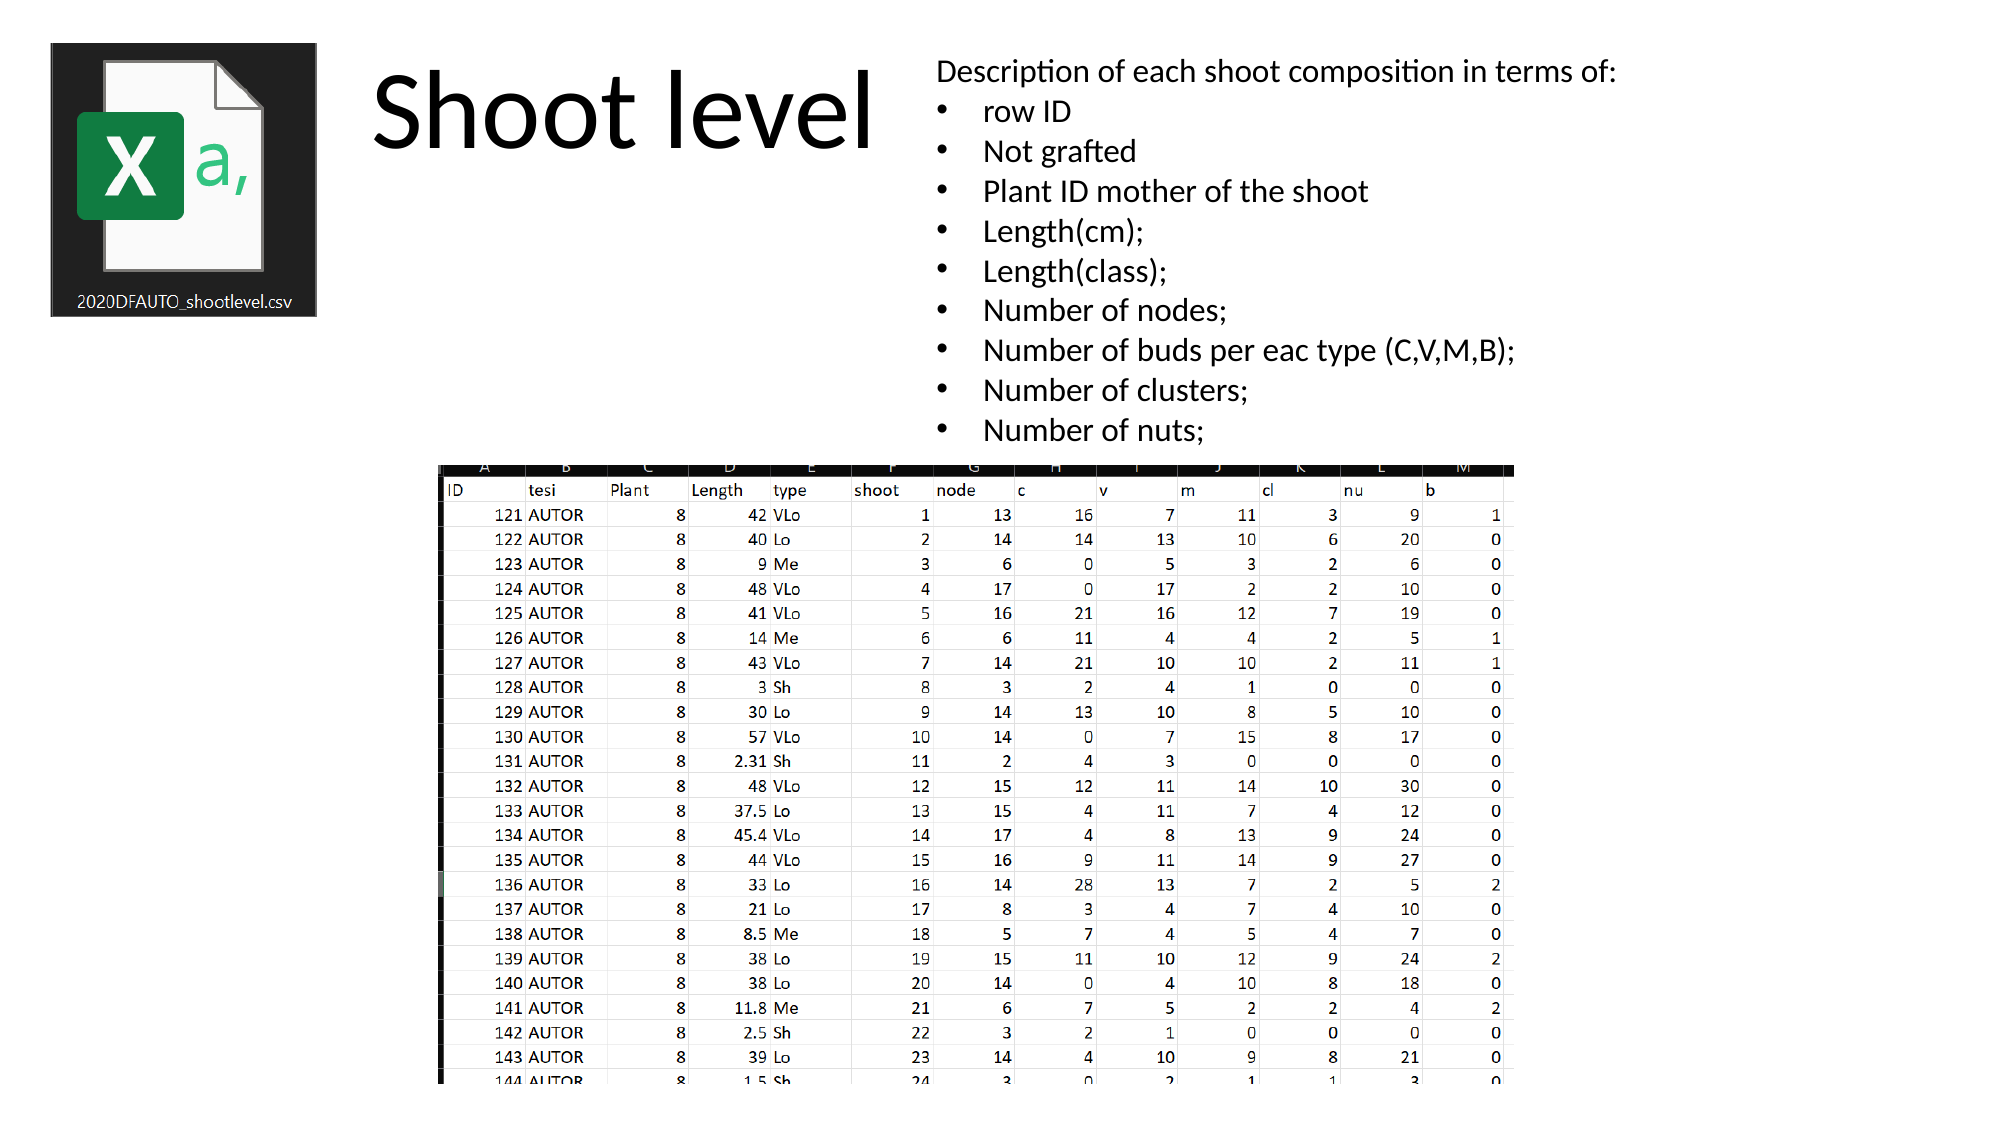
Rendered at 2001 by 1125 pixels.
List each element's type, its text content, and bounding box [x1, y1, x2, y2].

picture [438, 465, 1514, 1084]
text_box Description of each shoot composition in terms of: row ID Not grafted Plant ID mother of the shoot Length(cm); Length(class); Number of nodes; Number of buds per eac type (C,V,M,B); Number of clusters; Number of nuts; [921, 41, 2000, 456]
text_box Shoot level [356, 28, 892, 179]
picture [50, 43, 317, 317]
